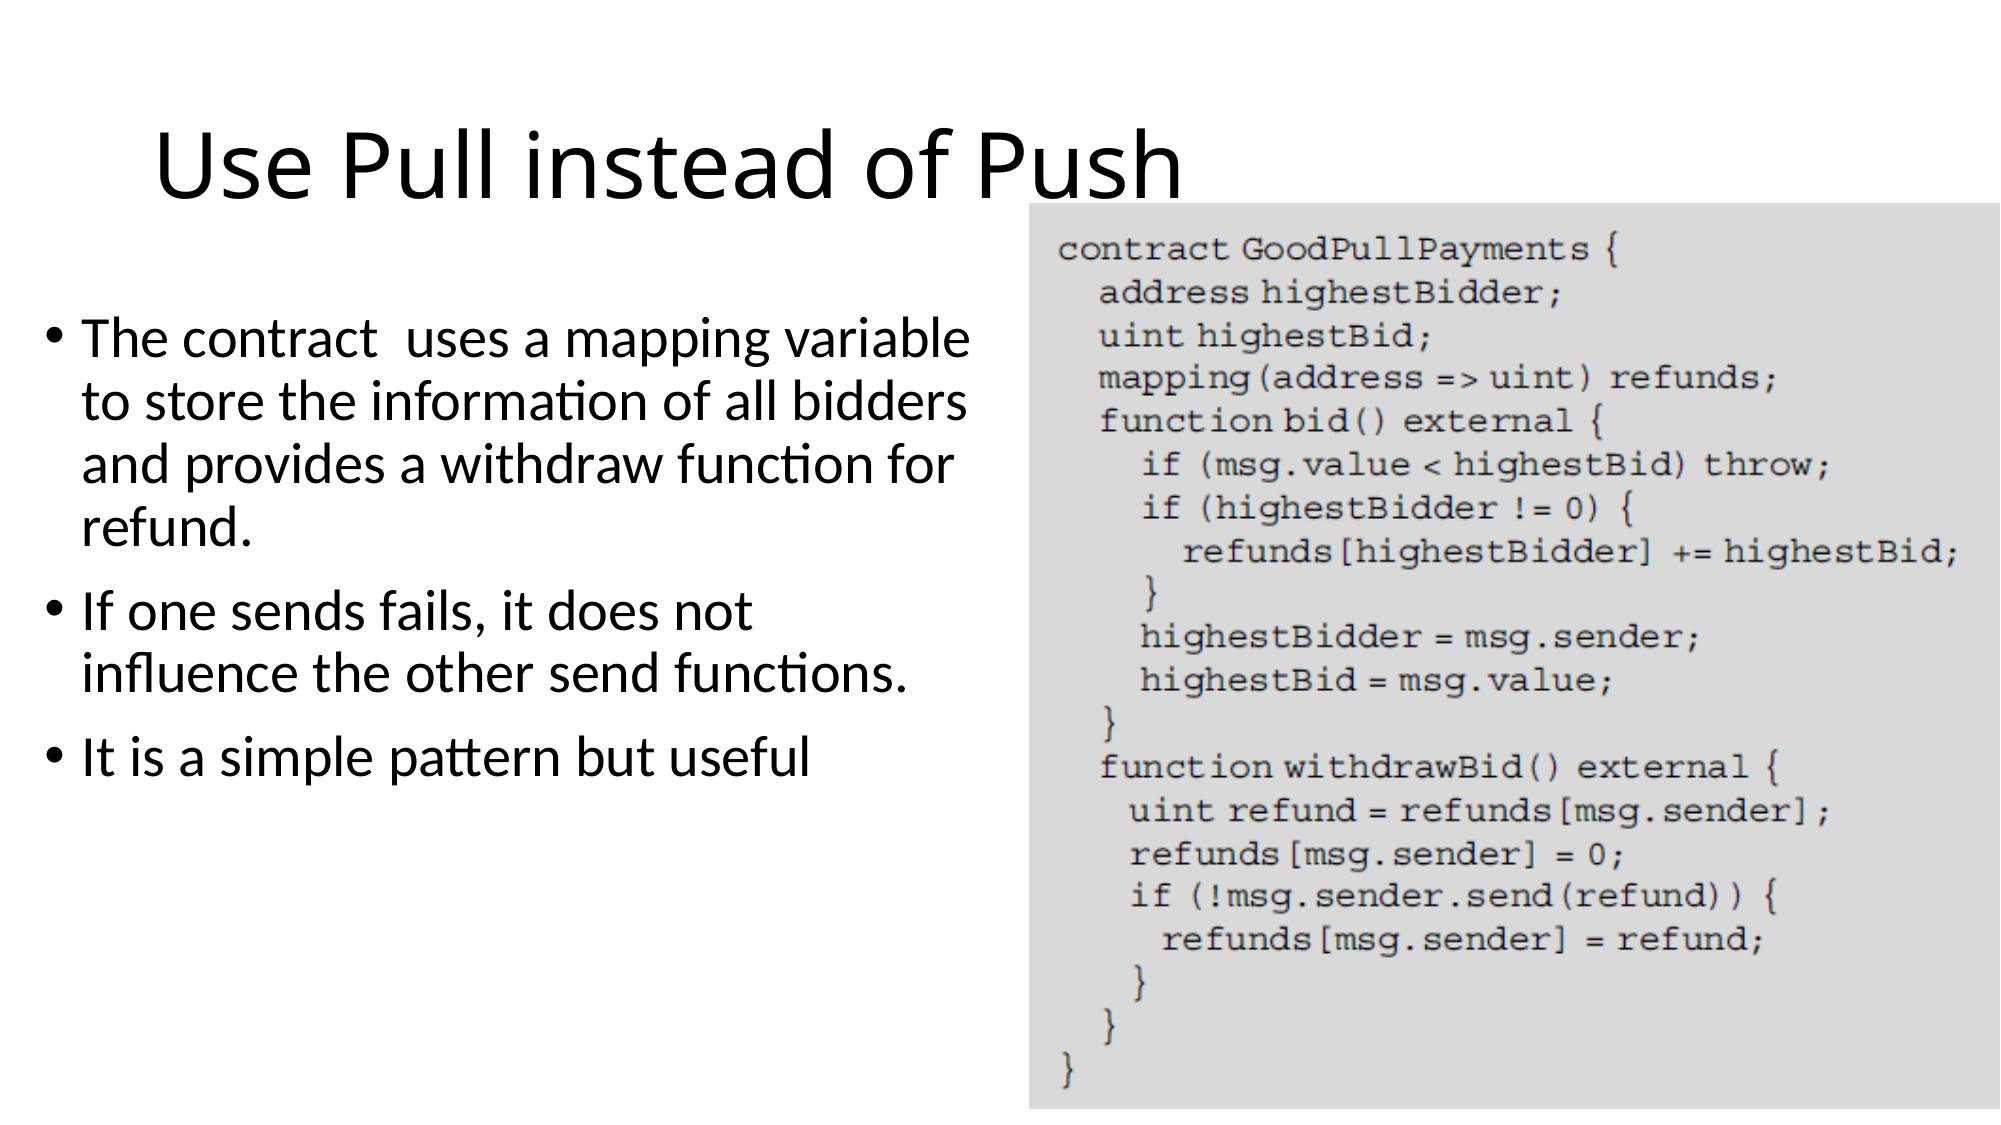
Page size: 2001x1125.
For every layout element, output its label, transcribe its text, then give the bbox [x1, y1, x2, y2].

title Use Pull instead of Push [137, 59, 1863, 278]
list The contract uses a mapping variable to store the information of all bidders and provides a withdraw function for refund. If one sends fails, it does not influence the other send functions. It is a simple pattern but useful [29, 299, 1000, 1014]
picture [1028, 203, 2000, 1109]
